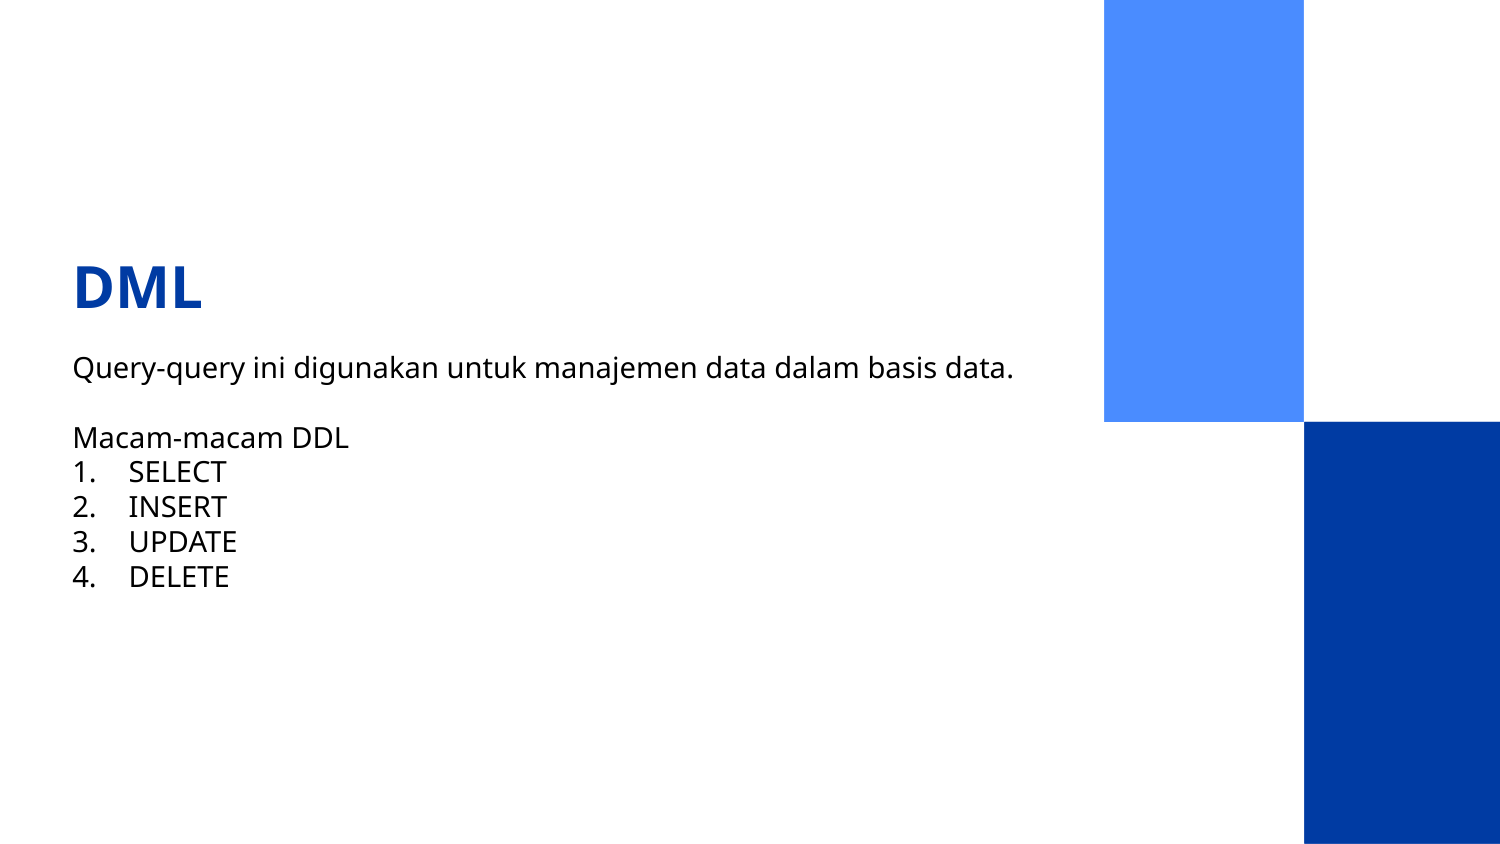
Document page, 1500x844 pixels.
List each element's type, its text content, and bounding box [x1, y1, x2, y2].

text_box [1104, 0, 1304, 422]
list Query-query ini digunakan untuk manajemen data dalam basis data. Macam-macam DDL SELECT INSERT UPDATE DELETE [57, 333, 1074, 770]
title DML [57, 210, 752, 333]
text_box [1304, 421, 1500, 844]
